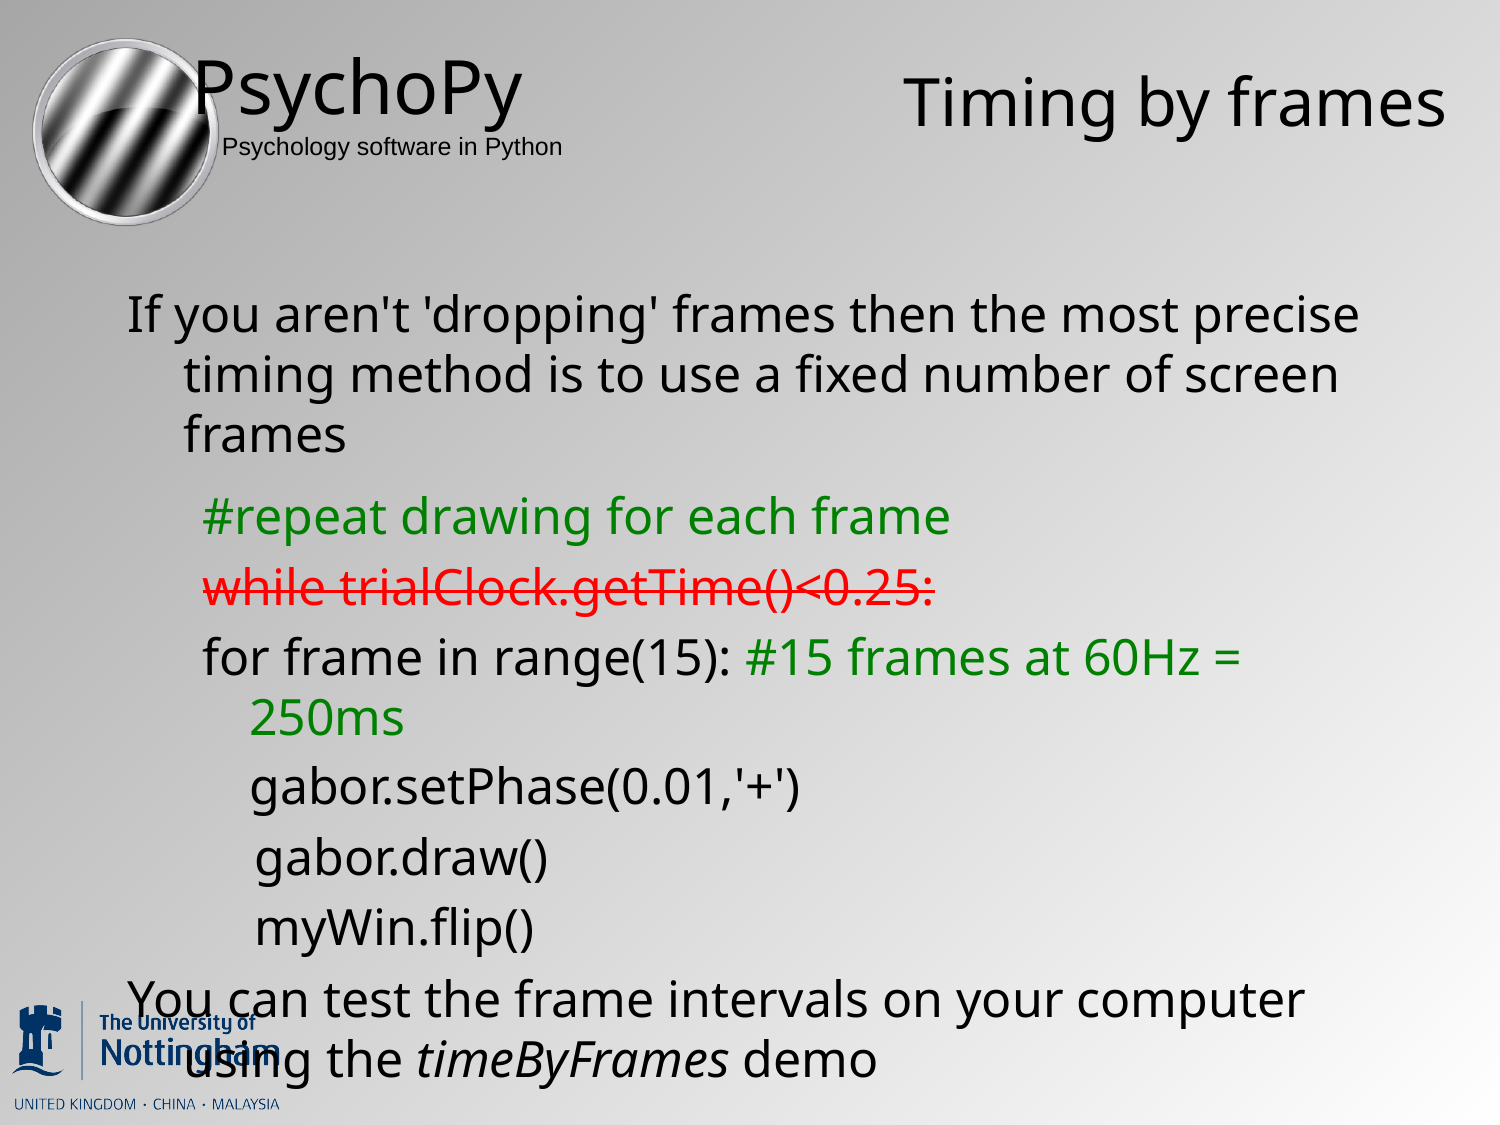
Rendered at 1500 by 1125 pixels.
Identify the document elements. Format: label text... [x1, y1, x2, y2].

picture [205, 66, 223, 87]
picture [29, 35, 223, 230]
list If you aren't 'dropping' frames then the most precise timing method is to use a fixed number of screen frames #repeat drawing for each frame while trialClock.getTime()<0.25: for frame in range(15): #15 frames at 60Hz = 250ms gabor.setPhase(0.01,'+') gabor.draw() myWin.flip() You can test the frame intervals on your computer using the timeByFrames demo [112, 274, 1388, 1001]
picture [2, 996, 298, 1121]
title Timing by frames [587, 37, 1463, 163]
